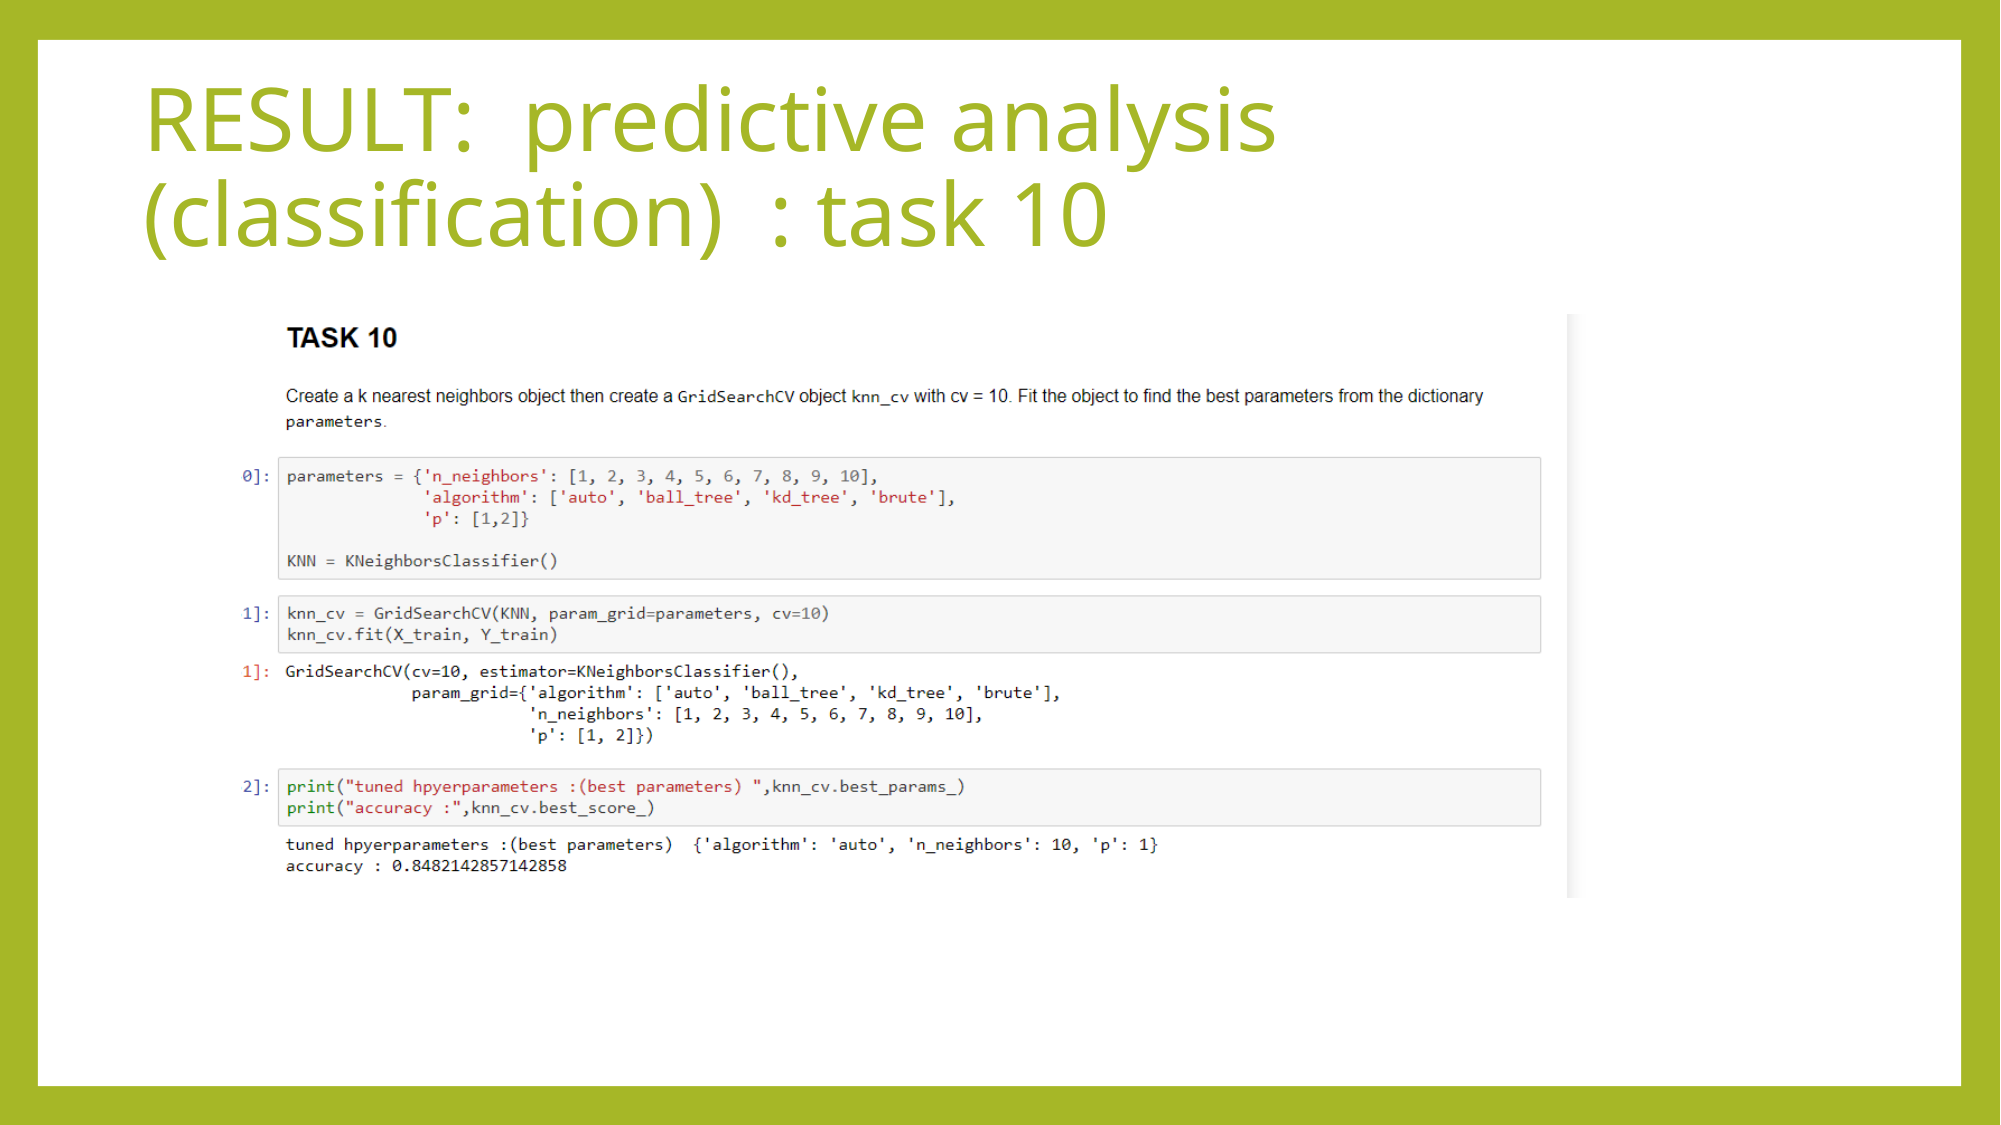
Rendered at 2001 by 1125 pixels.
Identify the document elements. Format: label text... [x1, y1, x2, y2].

picture [241, 314, 1613, 899]
title RESULT: predictive analysis (classification) : task 10 [128, 61, 1315, 280]
